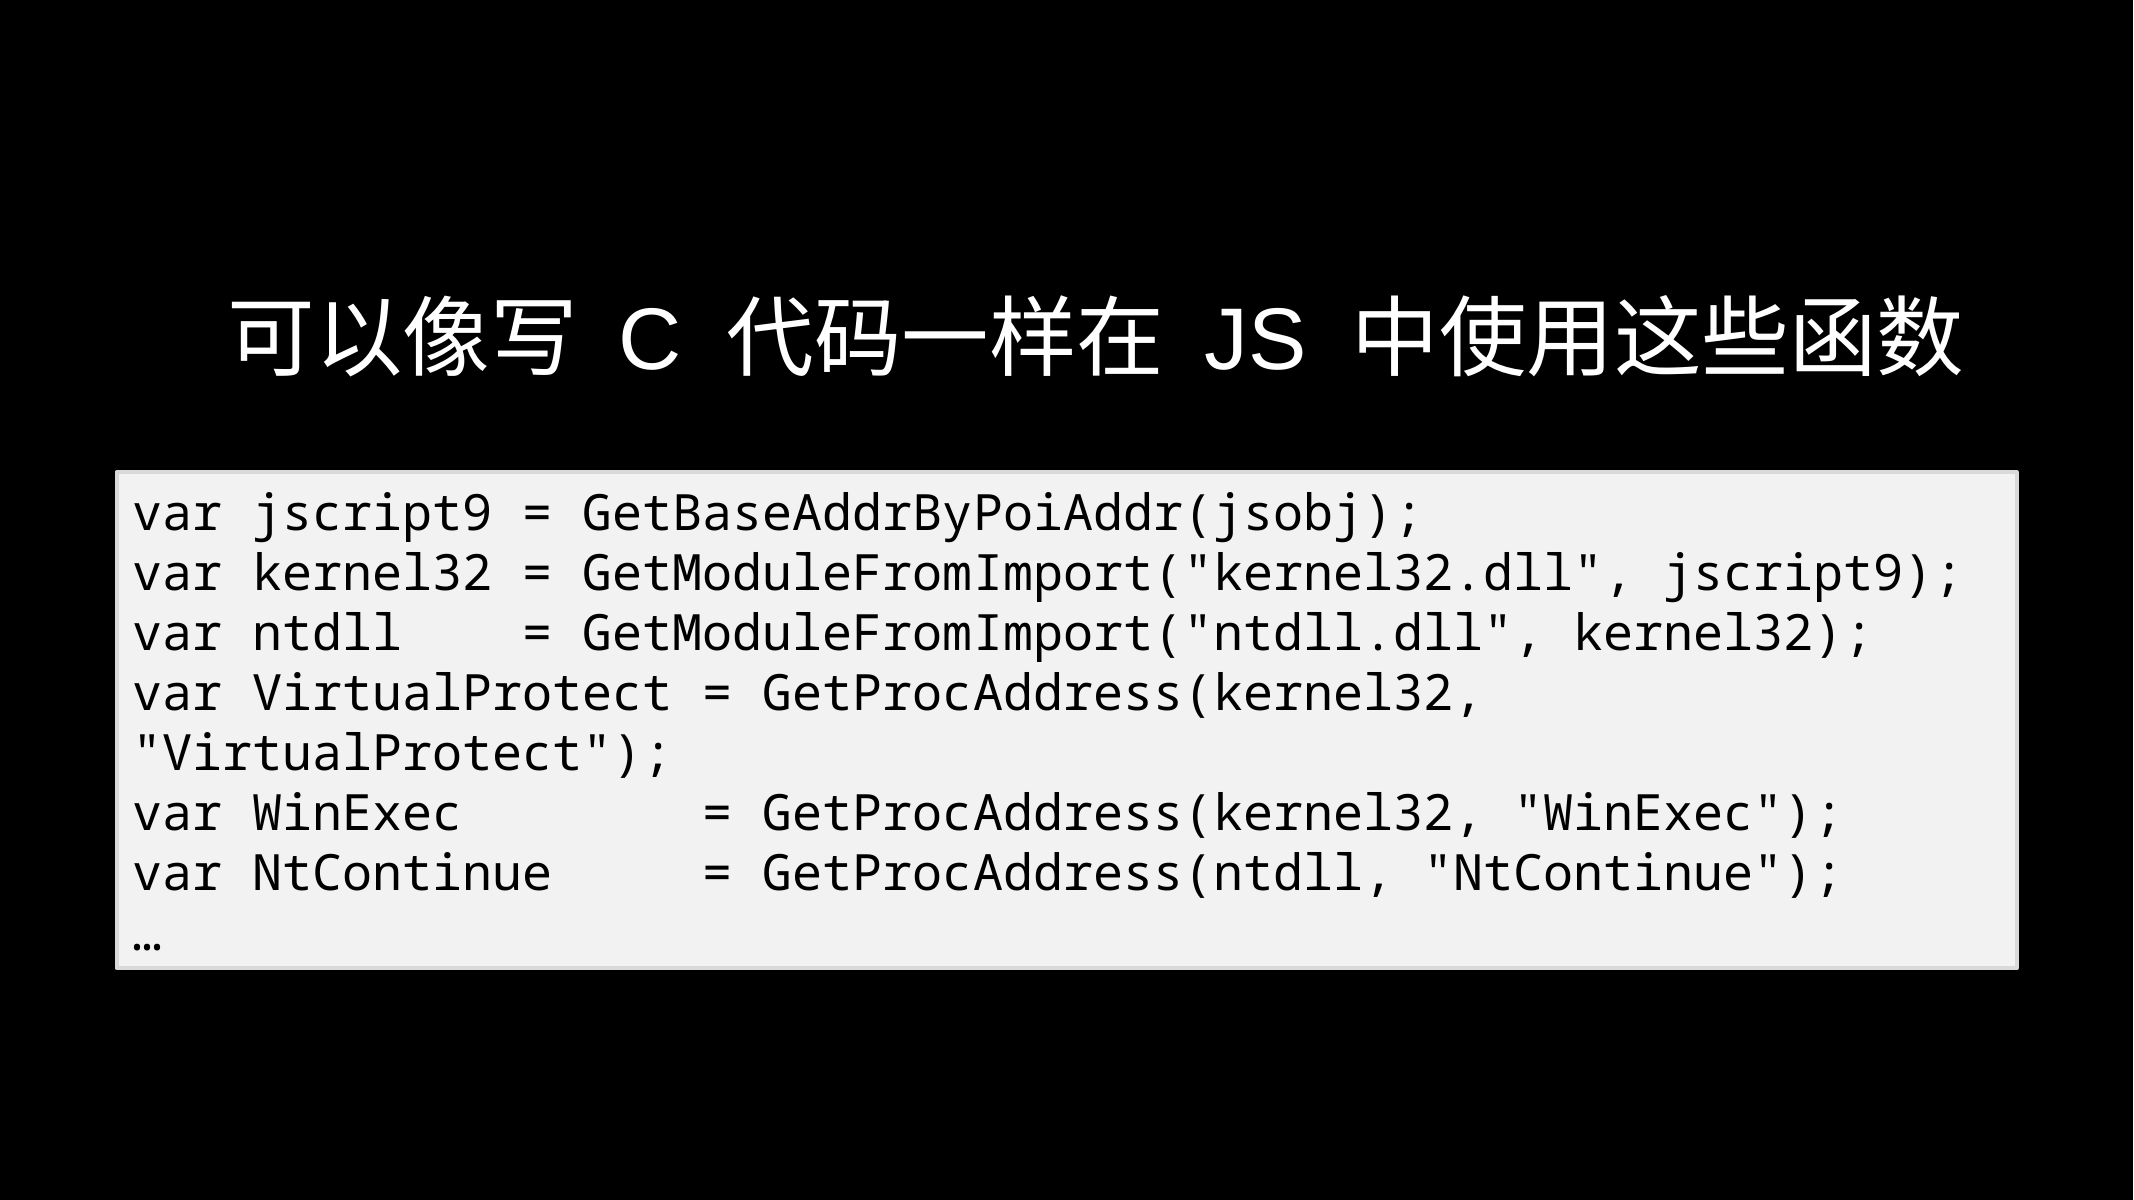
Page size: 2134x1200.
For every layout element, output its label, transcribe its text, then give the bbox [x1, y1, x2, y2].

text_box 可以像写 C 代码一样在 JS 中使用这些函数 [212, 274, 1980, 395]
text_box var jscript9 = GetBaseAddrByPoiAddr(jsobj); var kernel32 = GetModuleFromImport("kernel32.dll", jscript9); var ntdll = GetModuleFromImport("ntdll.dll", kernel32); var VirtualProtect = GetProcAddress(kernel32, "VirtualProtect"); var WinExec = GetProcAddress(kernel32, "WinExec"); var NtContinue = GetProcAddress(ntdll, "NtContinue"); … [116, 472, 2017, 969]
